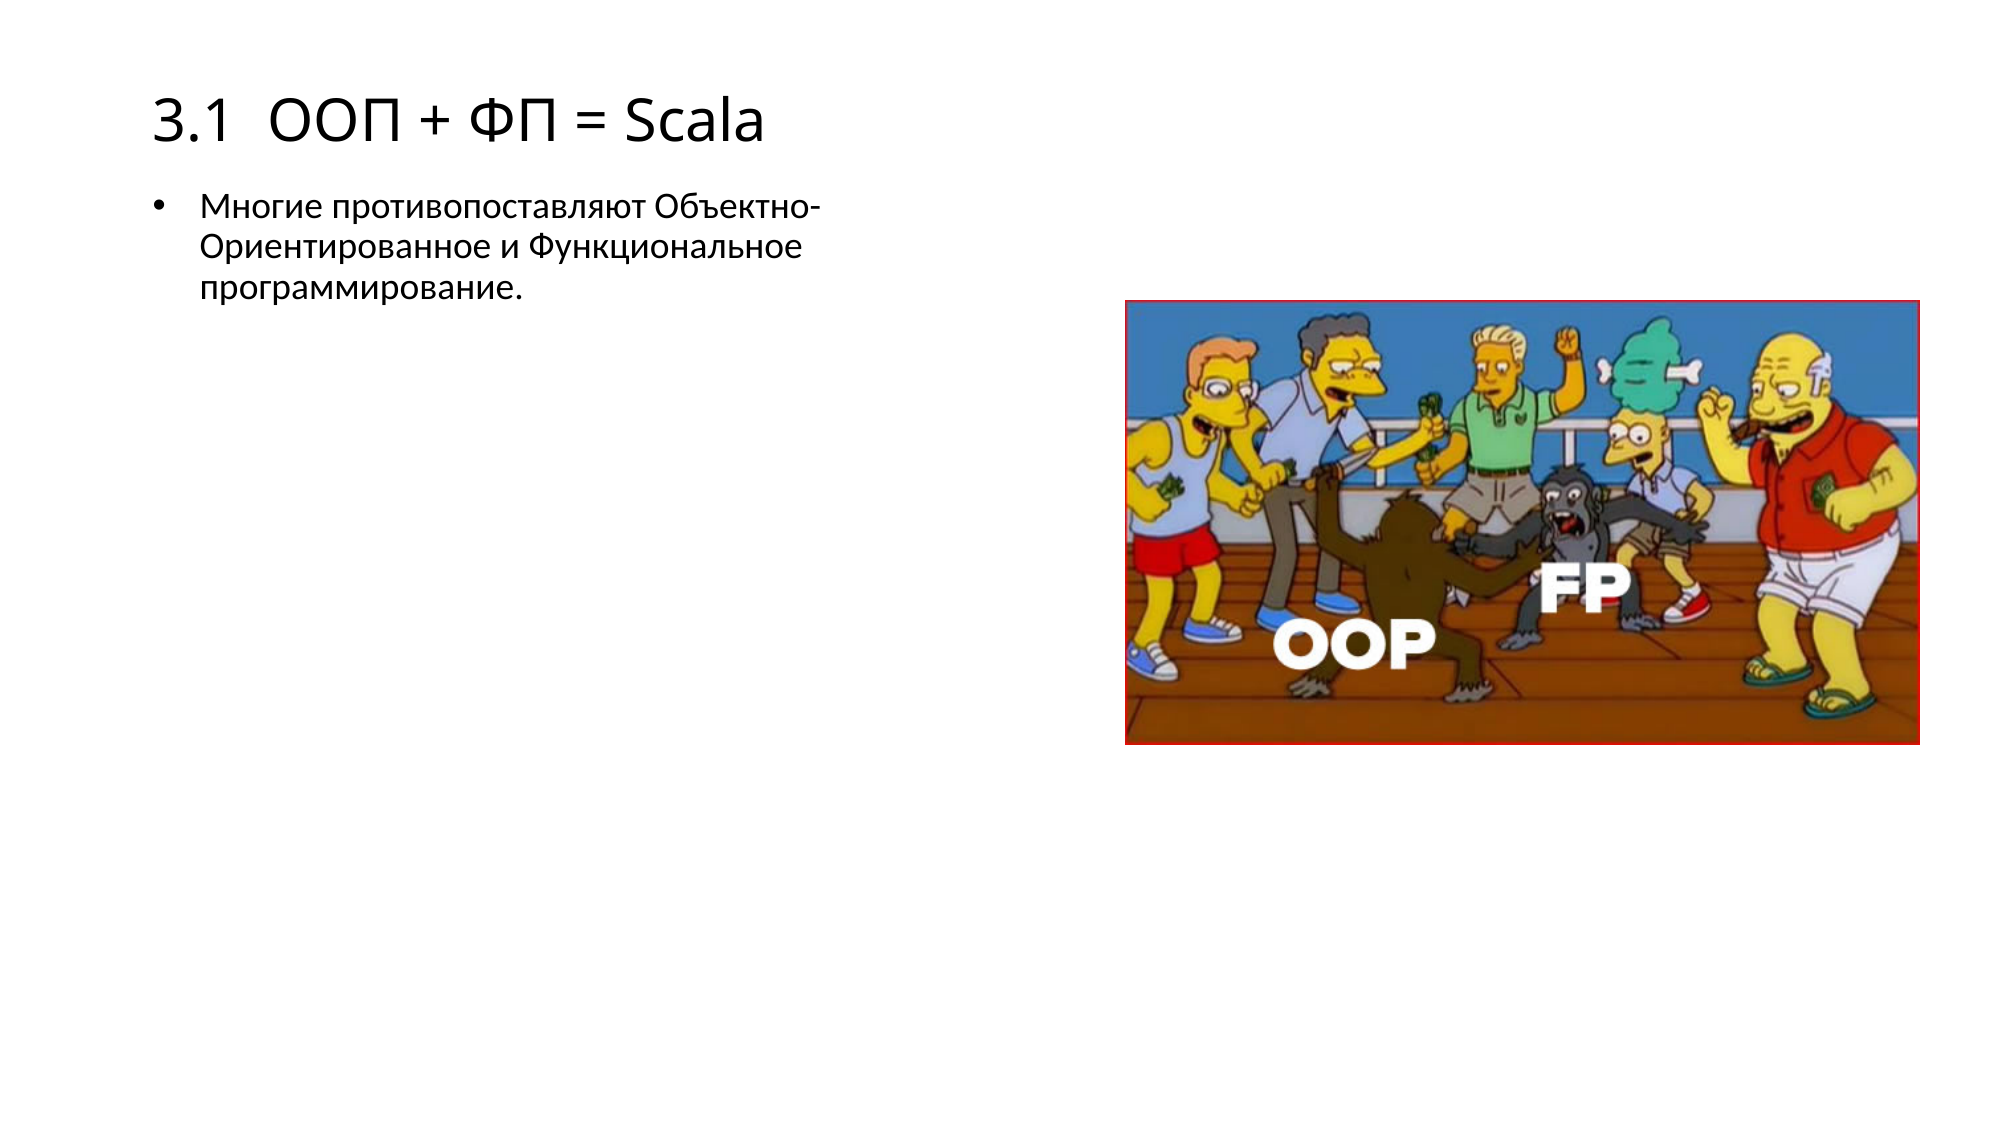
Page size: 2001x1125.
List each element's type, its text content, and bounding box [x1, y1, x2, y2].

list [1125, 300, 1920, 745]
title 3.1 ООП + ФП = Scala [137, 75, 783, 162]
list Многие противопоставляют Объектно-Ориентированное и Функциональное программирование. [137, 178, 1074, 867]
